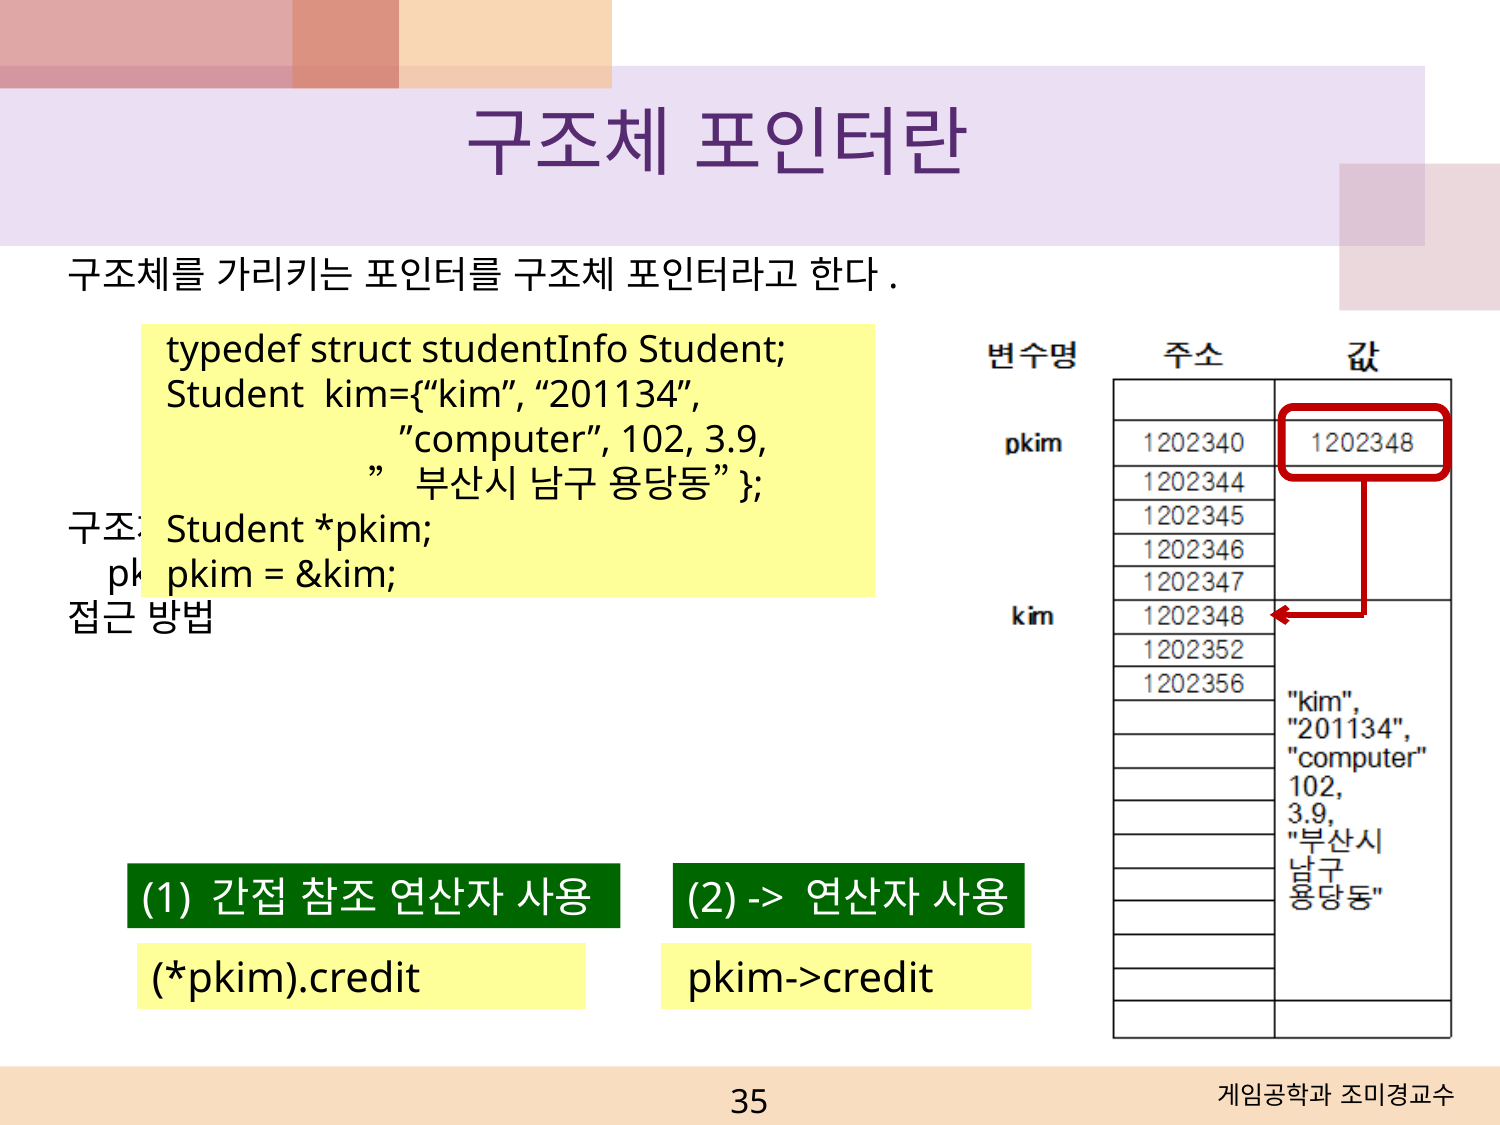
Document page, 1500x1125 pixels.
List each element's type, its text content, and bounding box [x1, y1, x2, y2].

list 구조체를 가리키는 포인터를 구조체 포인터라고 한다. 구조체 변수 kim의 내용은 포인터 pkim에 의해 접근 및 수정 가능 접근 방법 [53, 243, 1471, 1071]
slide_number 35 [574, 1072, 925, 1113]
text_box (2) -> 연산자 사용 [672, 863, 967, 928]
text_box pkim->credit [661, 943, 967, 1009]
text_box typedef struct studentInfo Student; Student kim={“kim”, “201134”, ”computer”, 102, 3.9, ”부산시 남구 용당동”}; Student *pkim; pkim = &kim; [141, 324, 875, 597]
footer 게임공학과 조미경교수 [995, 1072, 1471, 1113]
text_box (*pkim).credit [137, 943, 586, 1009]
text_box (1) 간접 참조 연산자 사용 [127, 863, 621, 929]
picture [974, 328, 1471, 1051]
title 구조체 포인터란 [53, 61, 1404, 218]
